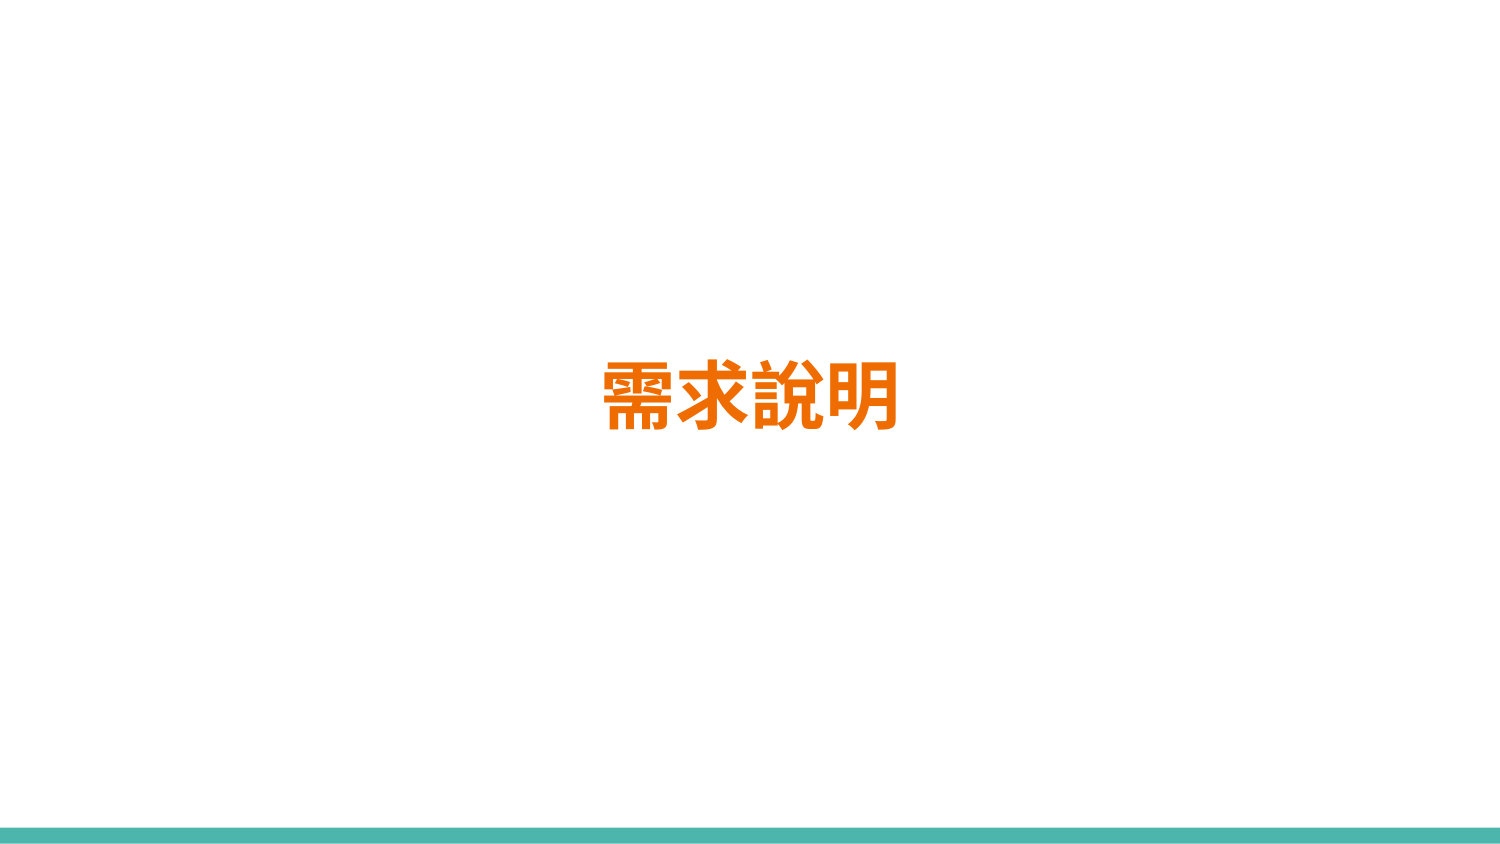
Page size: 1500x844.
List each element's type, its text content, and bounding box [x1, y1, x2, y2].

title 需求說明 [51, 333, 1449, 450]
